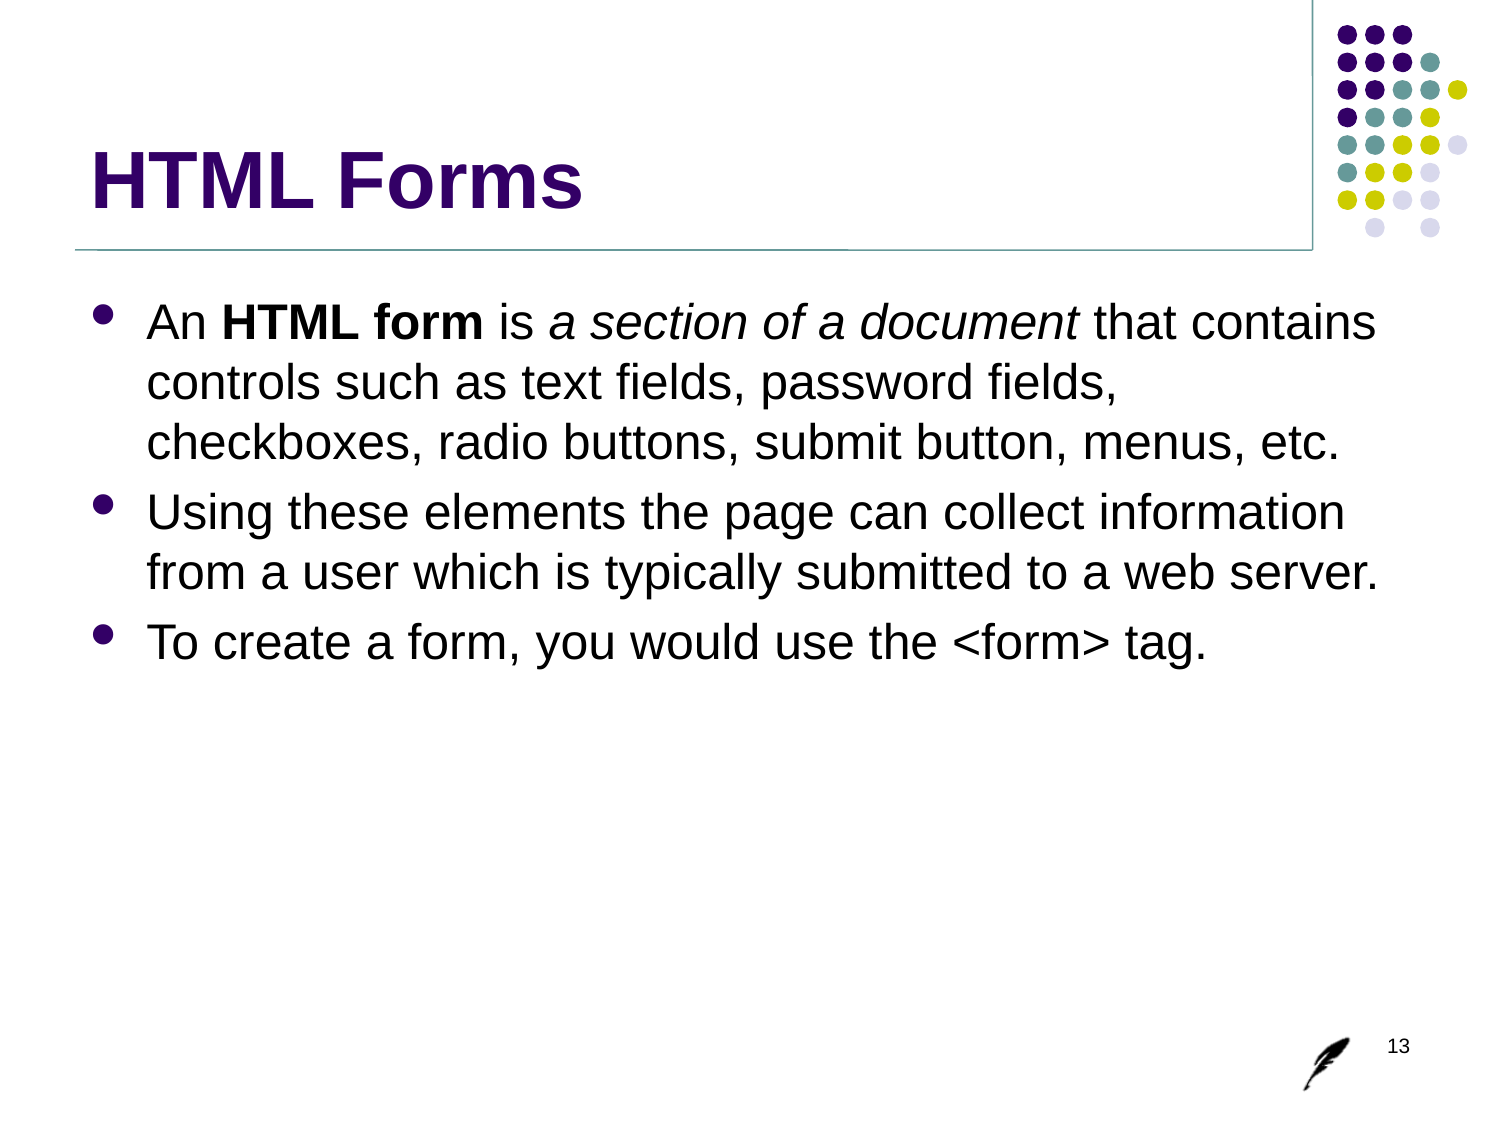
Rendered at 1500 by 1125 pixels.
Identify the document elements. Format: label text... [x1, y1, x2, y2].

list An HTML form is a section of a document that contains controls such as text fields, password fields, checkboxes, radio buttons, submit button, menus, etc. Using these elements the page can collect information from a user which is typically submitted to a web server. To create a form, you would use the <form> tag. [75, 282, 1425, 1006]
title HTML Forms [75, 20, 1313, 233]
slide_number 13 [1074, 1025, 1425, 1100]
